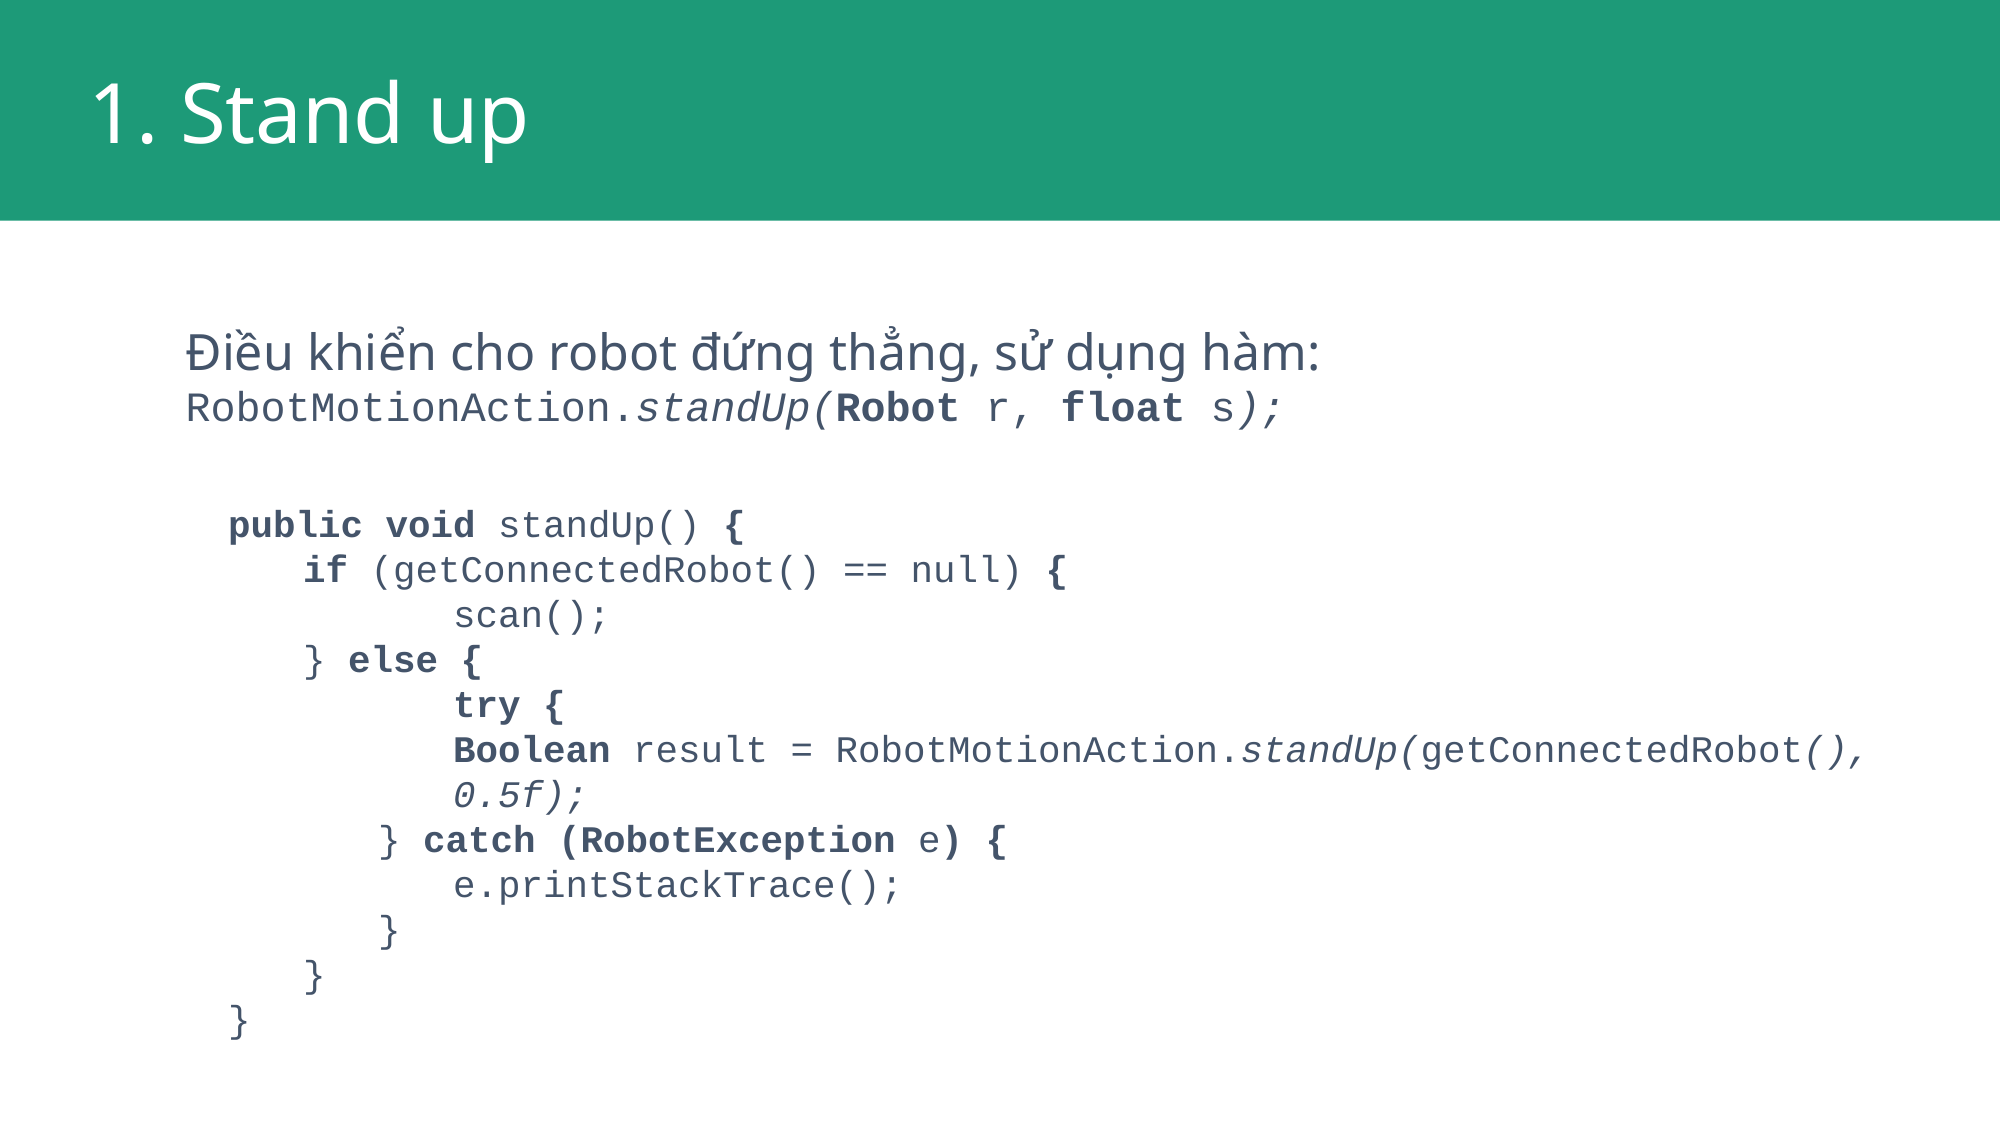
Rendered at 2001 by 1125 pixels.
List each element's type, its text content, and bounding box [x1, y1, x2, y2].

text_box public void standUp() { if (getConnectedRobot() == null) { scan(); } else { try { Boolean result = RobotMotionAction.standUp(getConnectedRobot(), 0.5f); } catch (RobotException e) { e.printStackTrace(); } } } [213, 492, 1903, 1048]
text_box [0, 0, 2000, 222]
text_box 1. Stand up [73, 52, 545, 168]
text_box Điều khiển cho robot đứng thẳng, sử dụng hàm: RobotMotionAction.standUp(Robot r, float s); [170, 312, 1945, 438]
